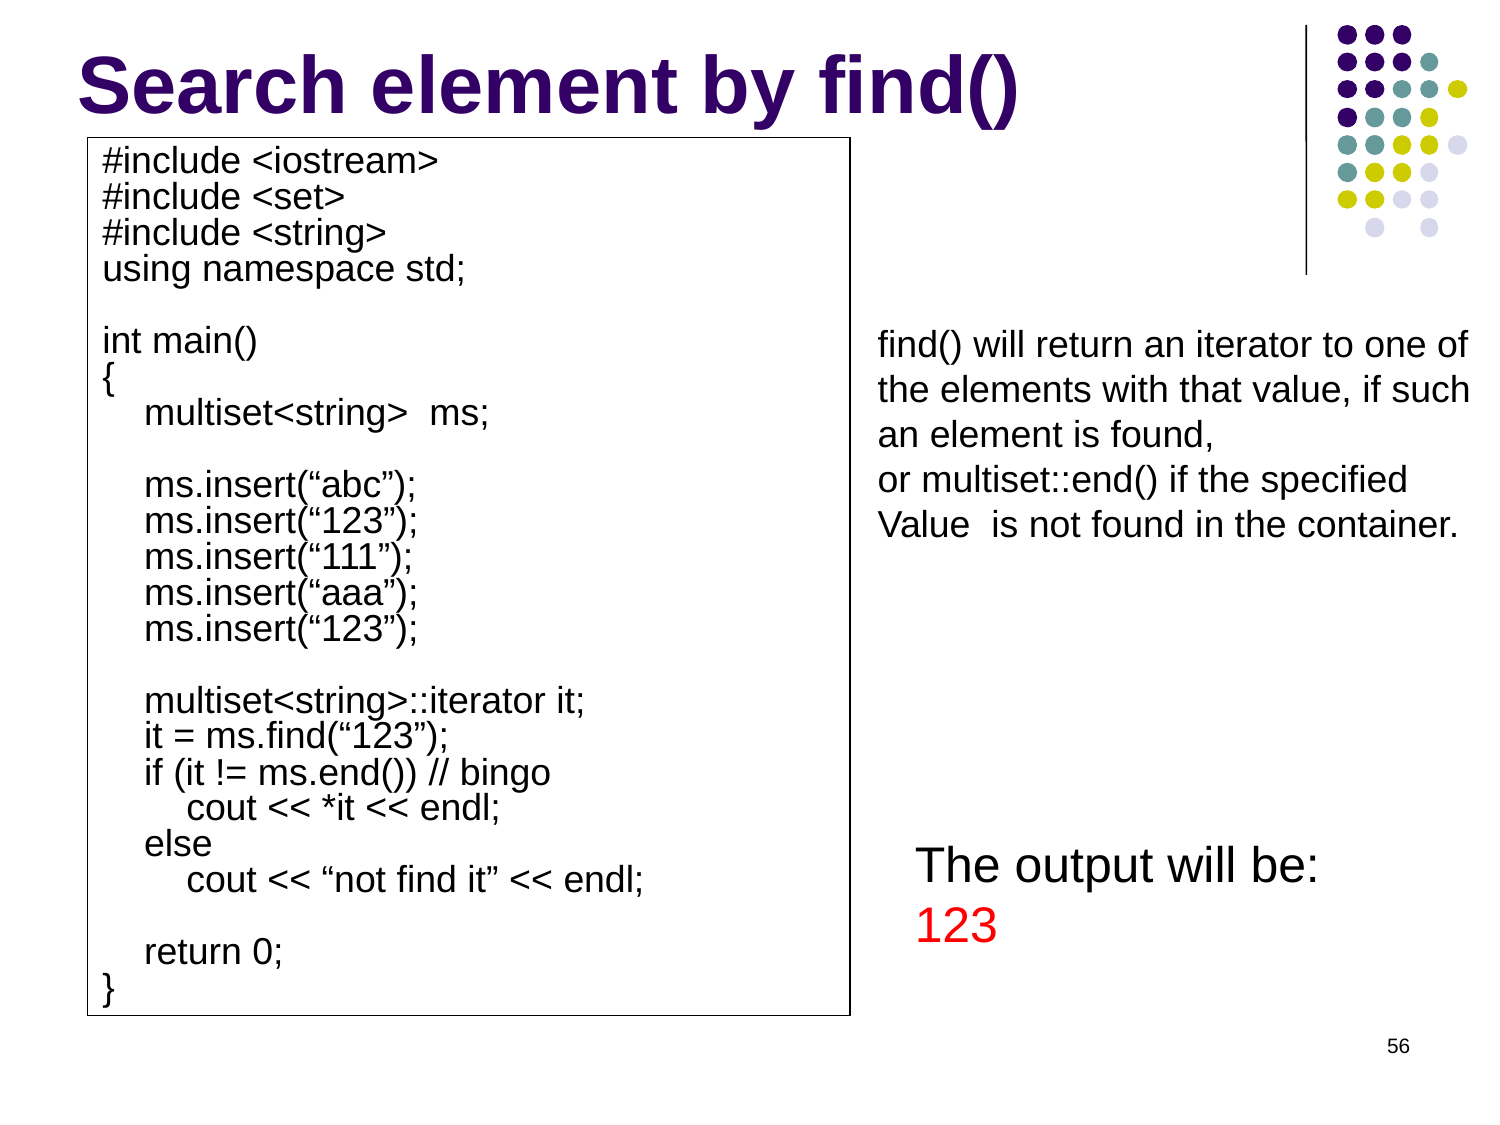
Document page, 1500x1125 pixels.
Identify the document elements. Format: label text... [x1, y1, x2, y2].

slide_number 56 [1074, 1024, 1426, 1101]
text_box #include <iostream> #include <set> #include <string> using namespace std; int main() { multiset<string> ms; ms.insert(“abc”); ms.insert(“123”); ms.insert(“111”); ms.insert(“aaa”); ms.insert(“123”); multiset<string>::iterator it; it = ms.find(“123”); if (it != ms.end()) // bingo cout << *it << endl; else cout << “not find it” << endl; return 0; } [87, 137, 850, 1016]
text_box find() will return an iterator to one of the elements with that value, if such an element is found, or multiset::end() if the specified Value is not found in the container. [862, 312, 1497, 553]
title Search element by find() [62, 0, 1300, 138]
text_box The output will be: 123 [900, 824, 1388, 960]
